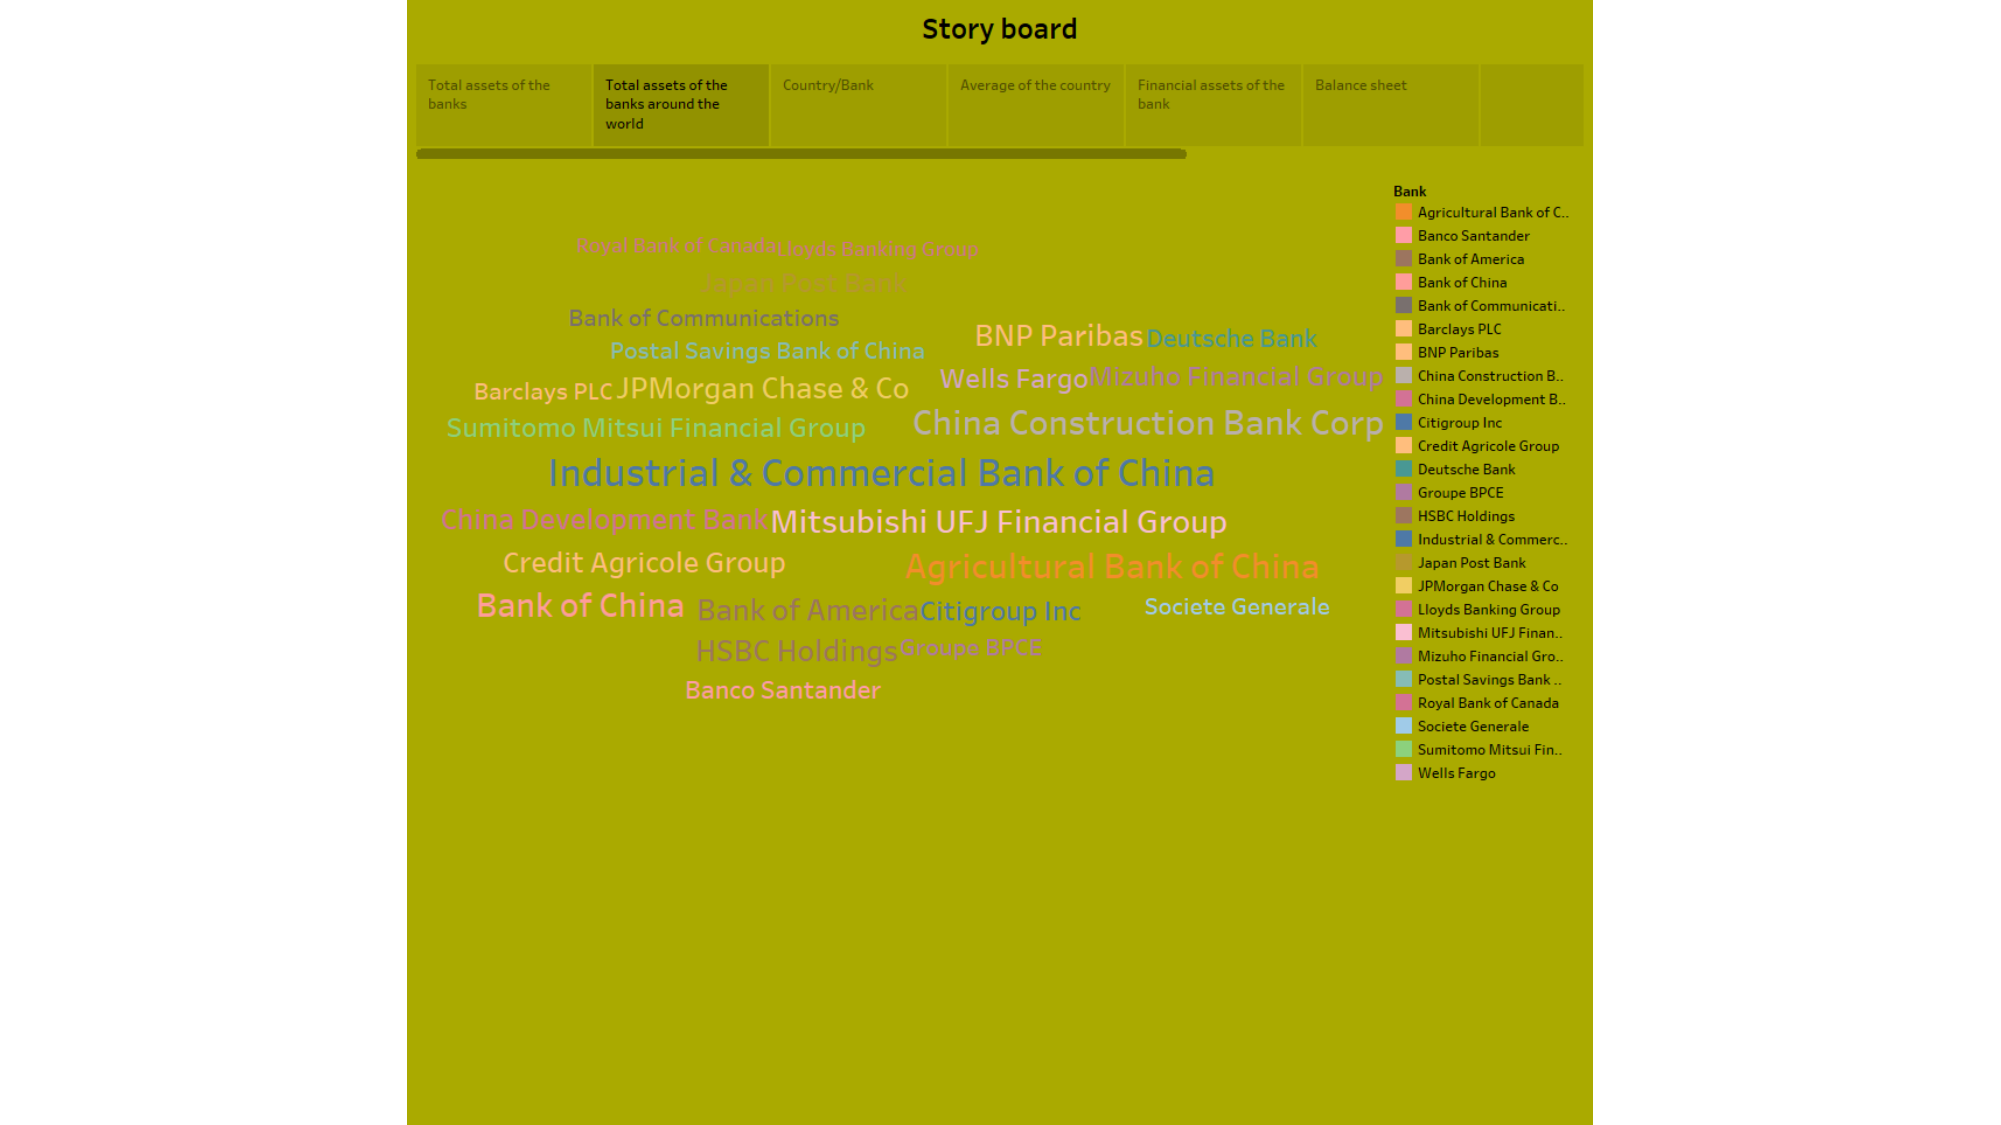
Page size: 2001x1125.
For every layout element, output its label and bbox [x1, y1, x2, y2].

picture [407, 0, 1593, 1125]
